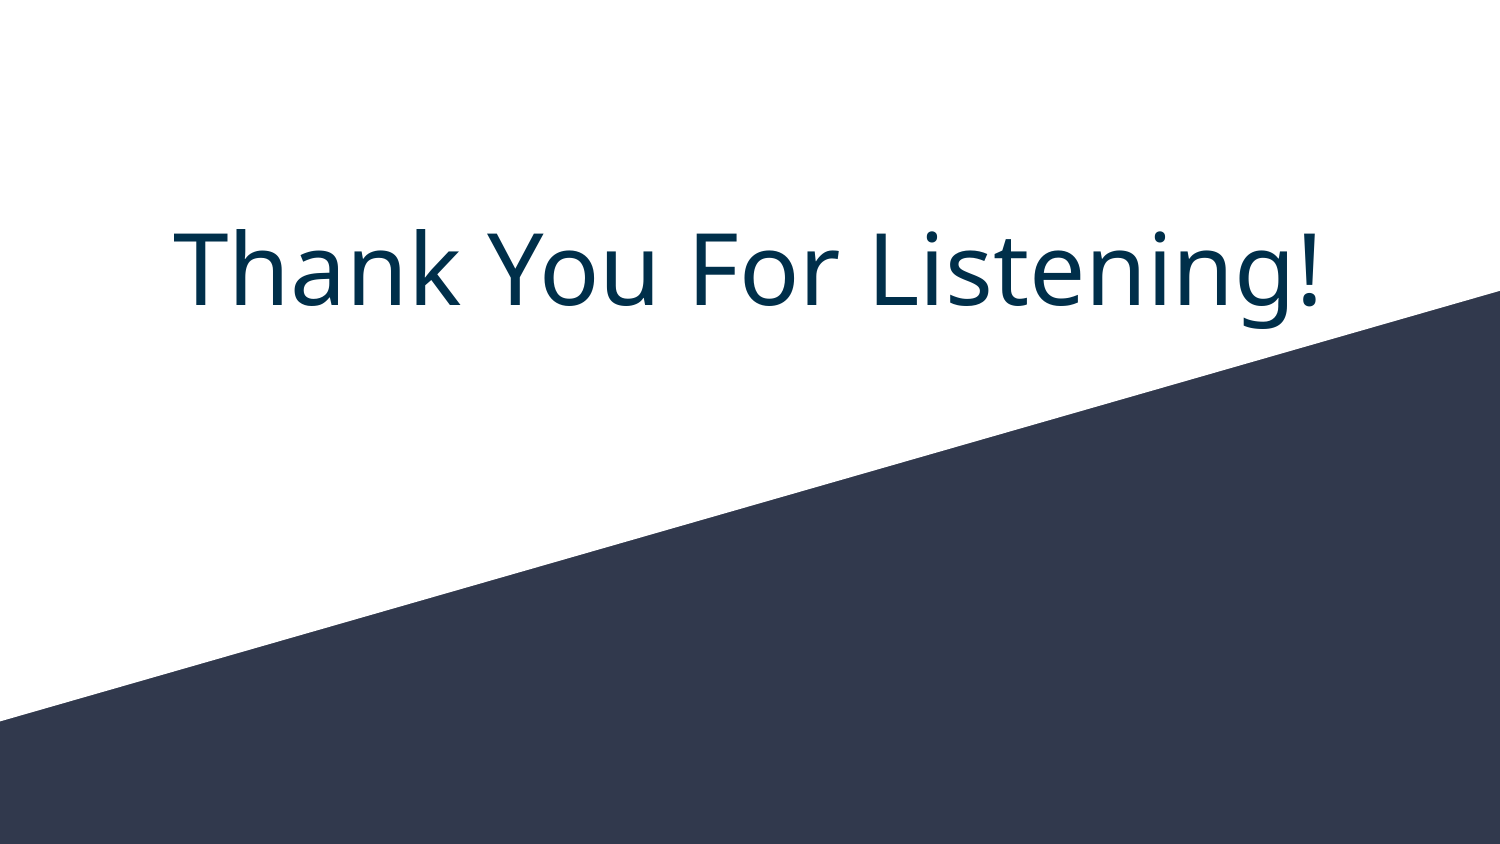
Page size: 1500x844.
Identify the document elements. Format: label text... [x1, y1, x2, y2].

title Thank You For Listening! [62, 190, 1461, 351]
